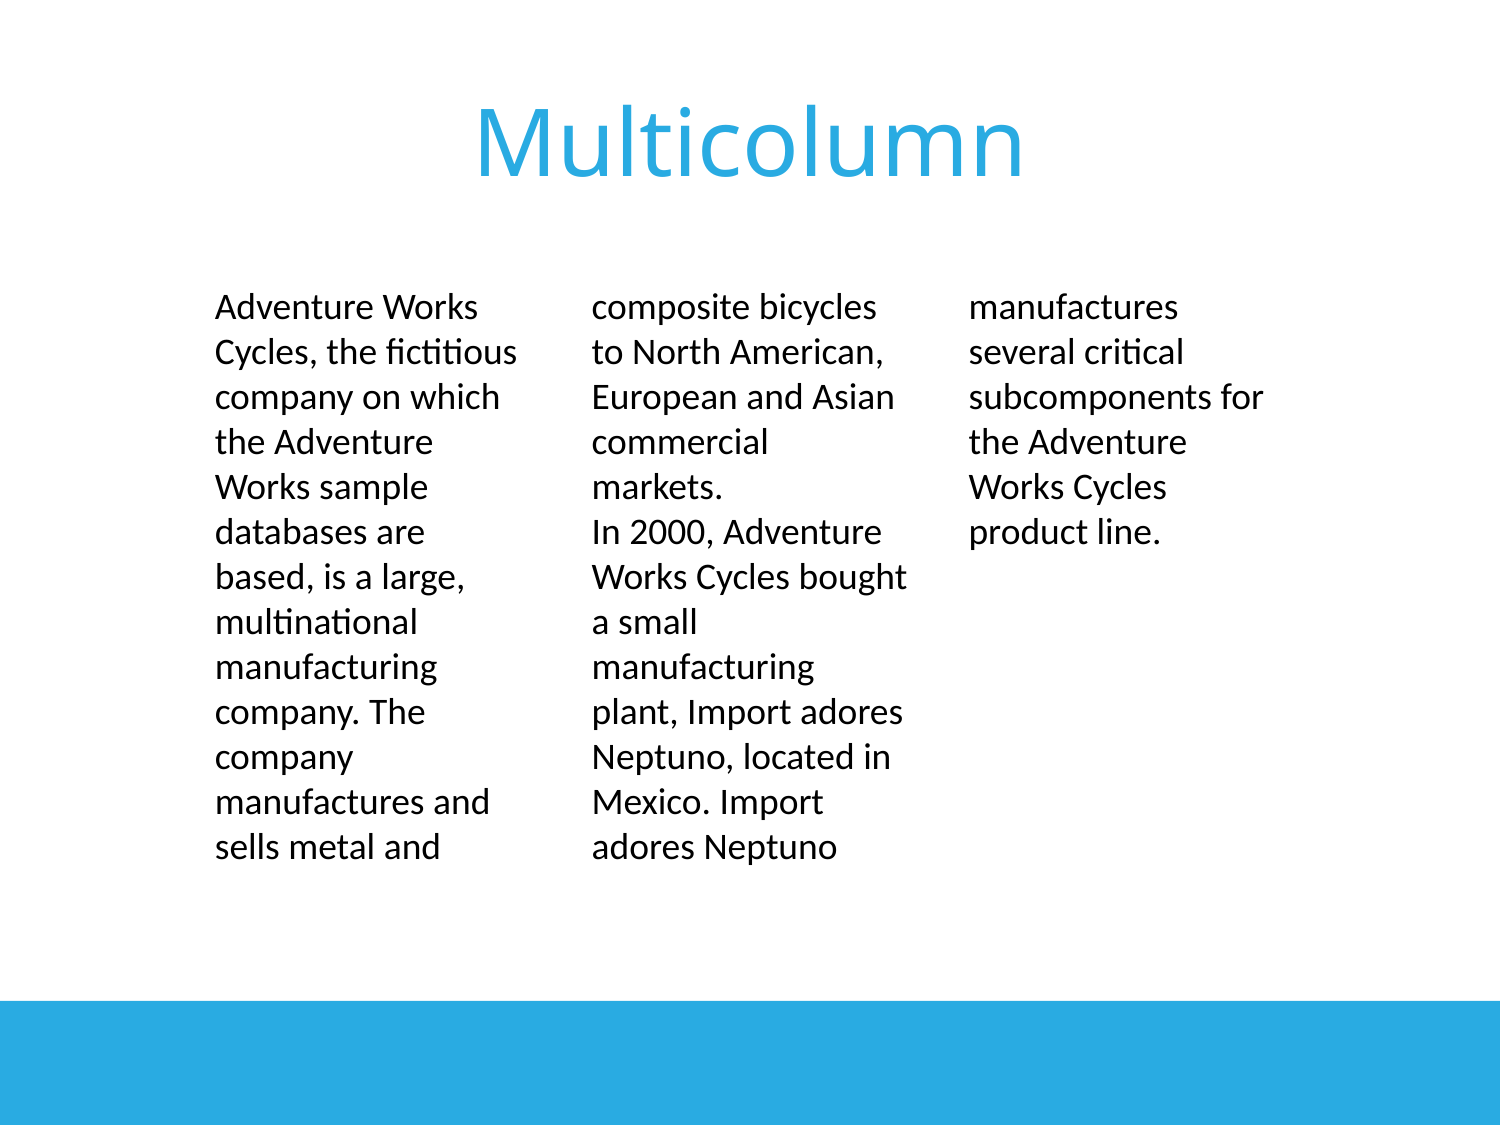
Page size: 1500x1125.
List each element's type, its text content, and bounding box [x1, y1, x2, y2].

title Multicolumn [75, 45, 1425, 233]
text_box Adventure Works Cycles, the fictitious company on which the Adventure Works sample databases are based, is a large, multinational manufacturing company. The company manufactures and sells metal and composite bicycles to North American, European and Asian commercial markets. In 2000, Adventure Works Cycles bought a small manufacturing plant, Import adores Neptuno, located in Mexico. Import adores Neptuno manufactures several critical subcomponents for the Adventure Works Cycles product line. [200, 274, 1300, 880]
text_box [0, 999, 1500, 1125]
